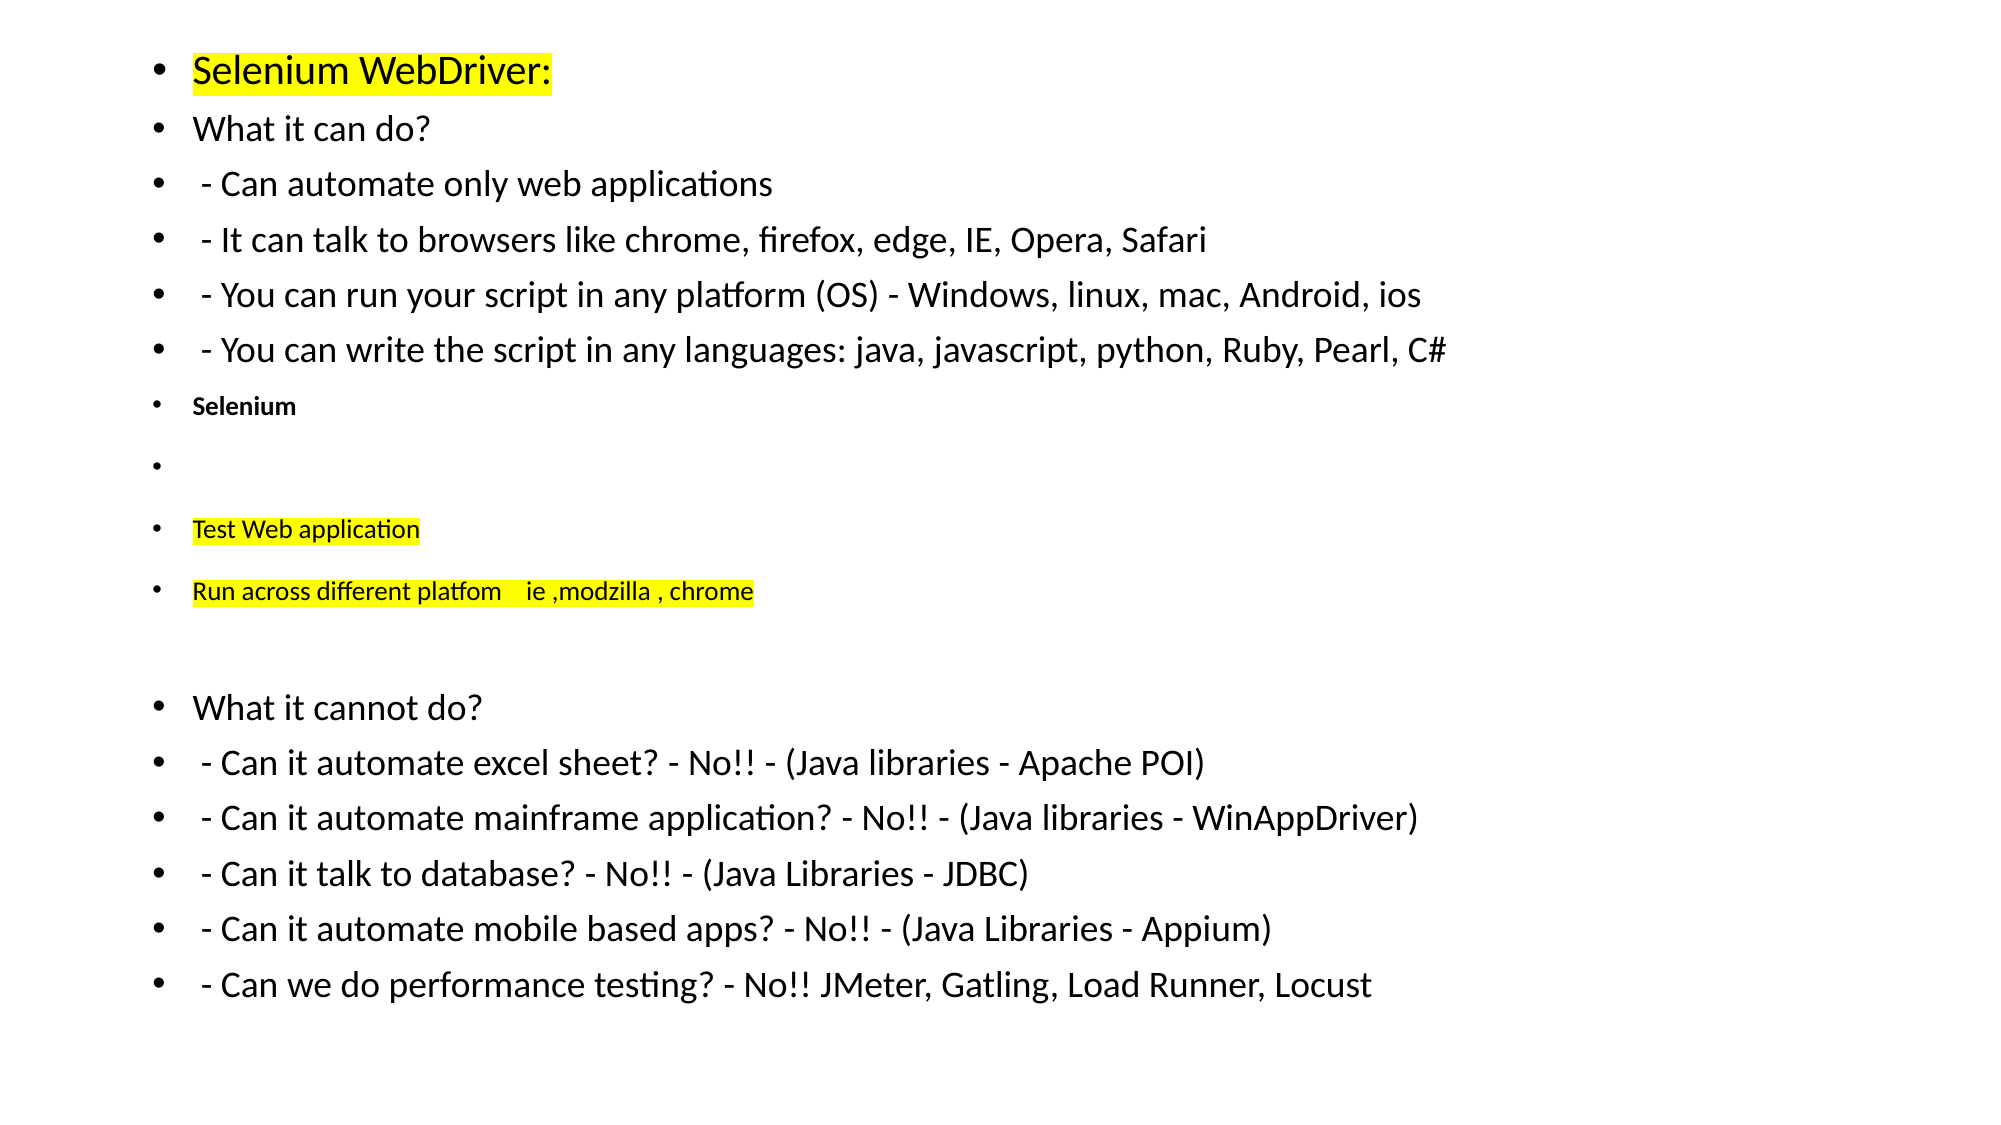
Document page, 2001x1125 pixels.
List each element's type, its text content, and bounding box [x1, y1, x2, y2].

list Selenium WebDriver: What it can do? - Can automate only web applications - It can talk to browsers like chrome, firefox, edge, IE, Opera, Safari - You can run your script in any platform (OS) - Windows, linux, mac, Android, ios - You can write the script in any languages: java, javascript, python, Ruby, Pearl, C# Selenium Test Web application Run across different platfom ie ,modzilla , chrome What it cannot do? - Can it automate excel sheet? - No!! - (Java libraries - Apache POI) - Can it automate mainframe application? - No!! - (Java libraries - WinAppDriver) - Can it talk to database? - No!! - (Java Libraries - JDBC) - Can it automate mobile based apps? - No!! - (Java Libraries - Appium) - Can we do performance testing? - No!! JMeter, Gatling, Load Runner, Locust [137, 41, 1863, 1014]
